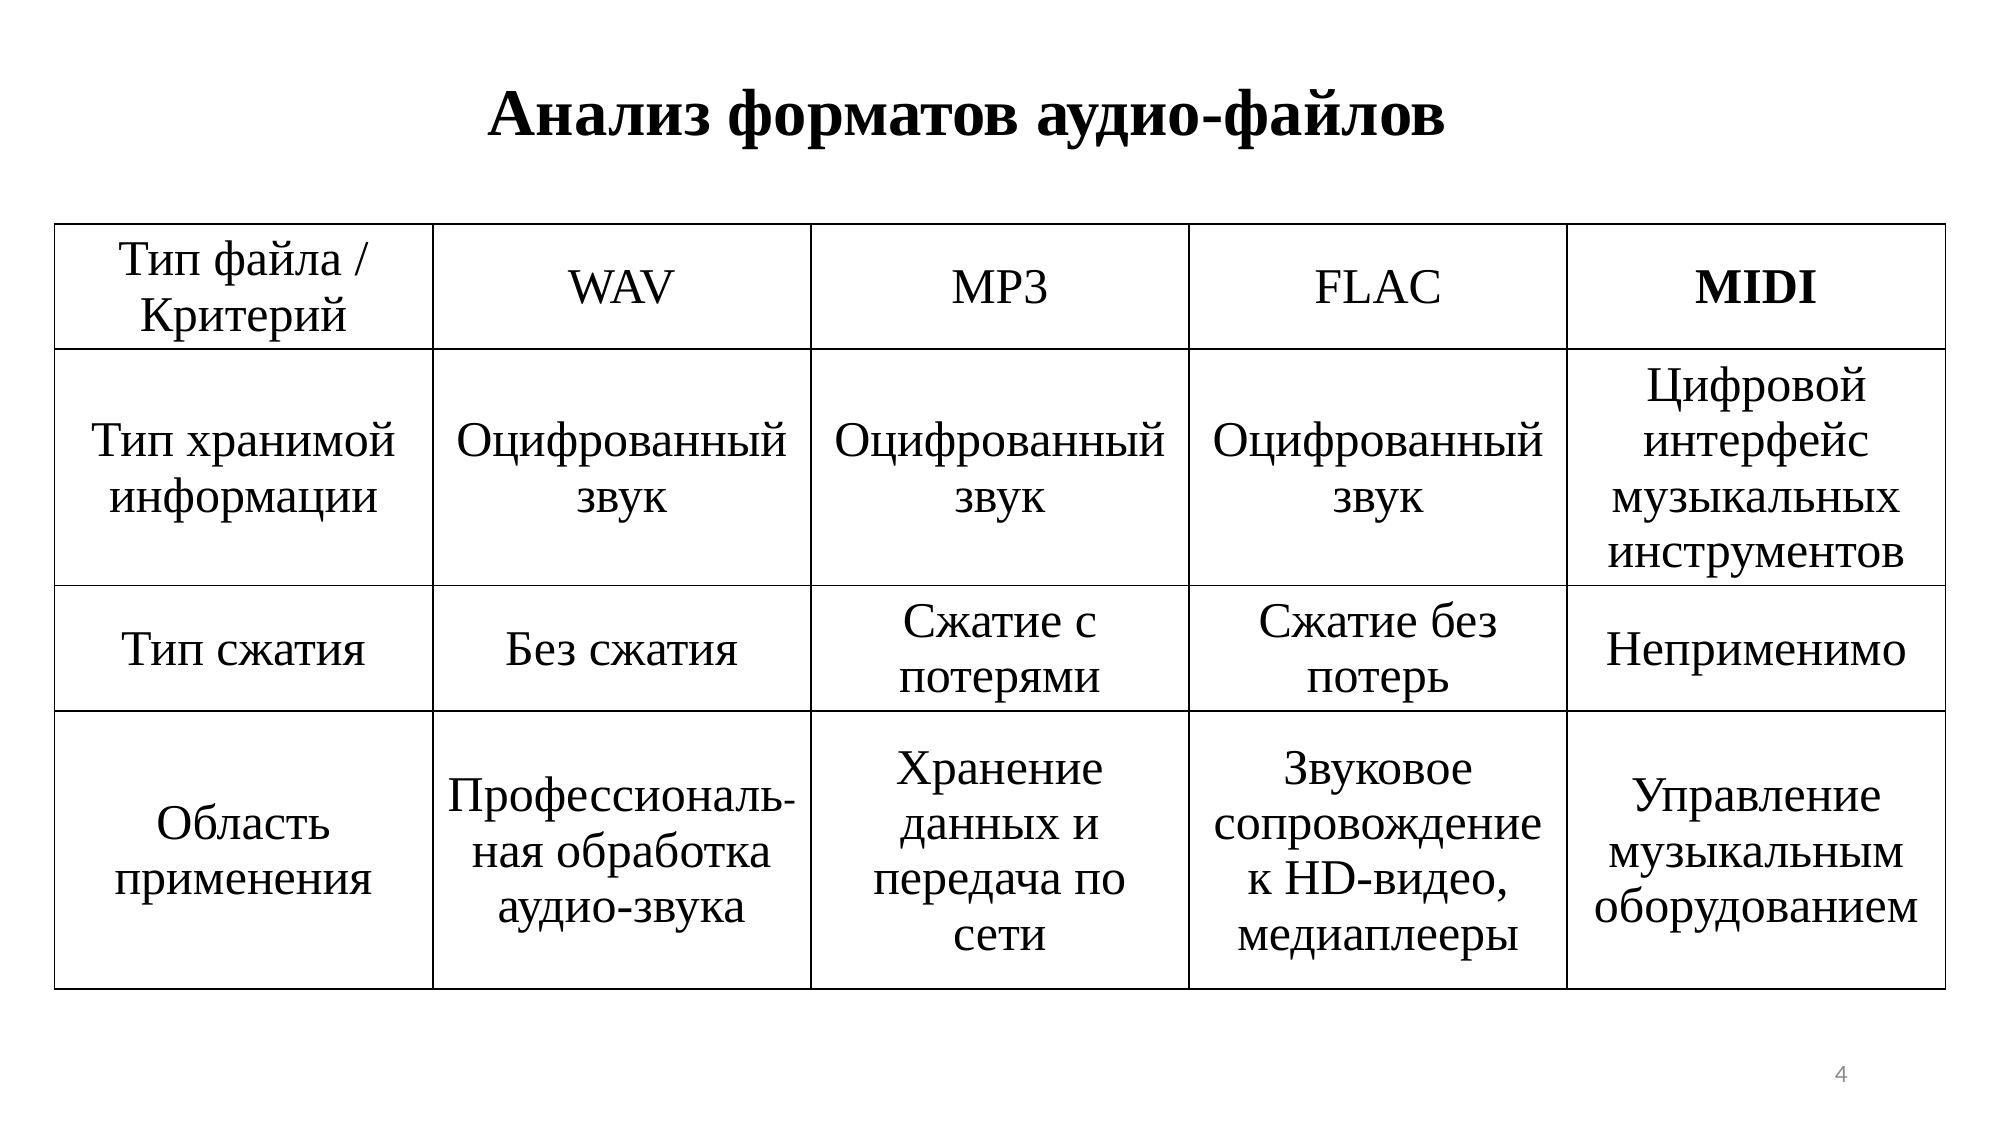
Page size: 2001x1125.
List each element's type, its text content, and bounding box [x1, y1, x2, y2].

table_cell Тип хранимой информации [55, 350, 432, 585]
table_cell Область применения [55, 712, 432, 988]
table_cell Управление музыкальным оборудованием [1568, 712, 1945, 988]
table_header MP3 [812, 225, 1188, 348]
table_cell Без сжатия [434, 586, 810, 710]
table_cell Цифровой интерфейс музыкальных инструментов [1568, 350, 1945, 585]
table_cell Оцифрованный звук [434, 350, 810, 585]
slide_number 4 [1412, 1042, 1863, 1103]
table_header MIDI [1568, 225, 1945, 348]
table_cell Профессиональ-ная обработка аудио-звука [434, 712, 810, 988]
table_cell Оцифрованный звук [812, 350, 1188, 585]
table_cell Сжатие с потерями [812, 586, 1188, 710]
table_header FLAC [1190, 225, 1566, 348]
table_cell Оцифрованный звук [1190, 350, 1566, 585]
table_cell Сжатие без потерь [1190, 586, 1566, 710]
table_cell Хранение данных и передача по сети [812, 712, 1188, 988]
table_cell Тип сжатия [55, 586, 432, 710]
title Анализ форматов аудио-файлов [105, 22, 1831, 208]
table_header Тип файла / Критерий [55, 225, 432, 348]
table_cell Неприменимо [1568, 586, 1945, 710]
table_cell Звуковое сопровождение к HD-видео, медиаплееры [1190, 712, 1566, 988]
table_header WAV [434, 225, 810, 348]
